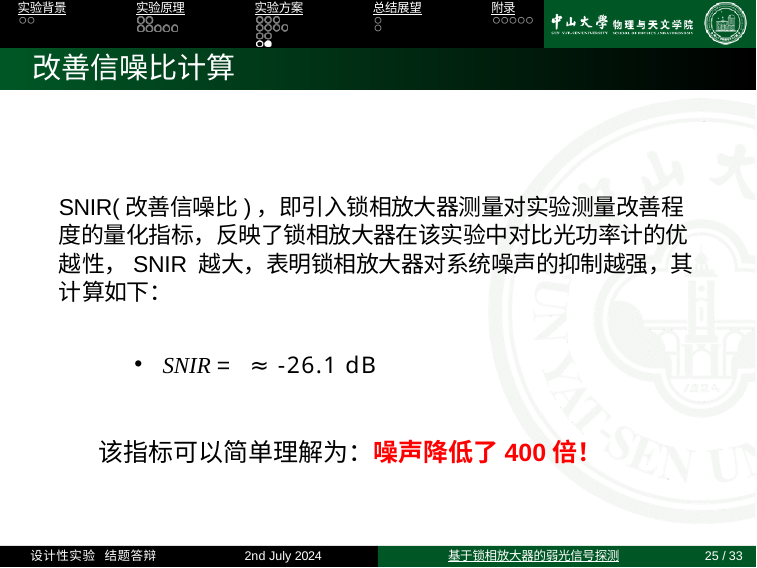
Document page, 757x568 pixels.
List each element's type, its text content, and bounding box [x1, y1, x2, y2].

picture [487, 98, 756, 525]
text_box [0, 0, 757, 91]
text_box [0, 545, 757, 568]
text_box SNIR(改善信噪比)，即引入锁相放大器测量对实验测量改善程度的量化指标，反映了锁相放大器在该实验中对比光功率计的优越性，SNIR 越大，表明锁相放大器对系统噪声的抑制越强，其计算如下： [56, 190, 699, 305]
text_box 该指标可以简单理解为：噪声降低了400倍！ [76, 428, 625, 474]
